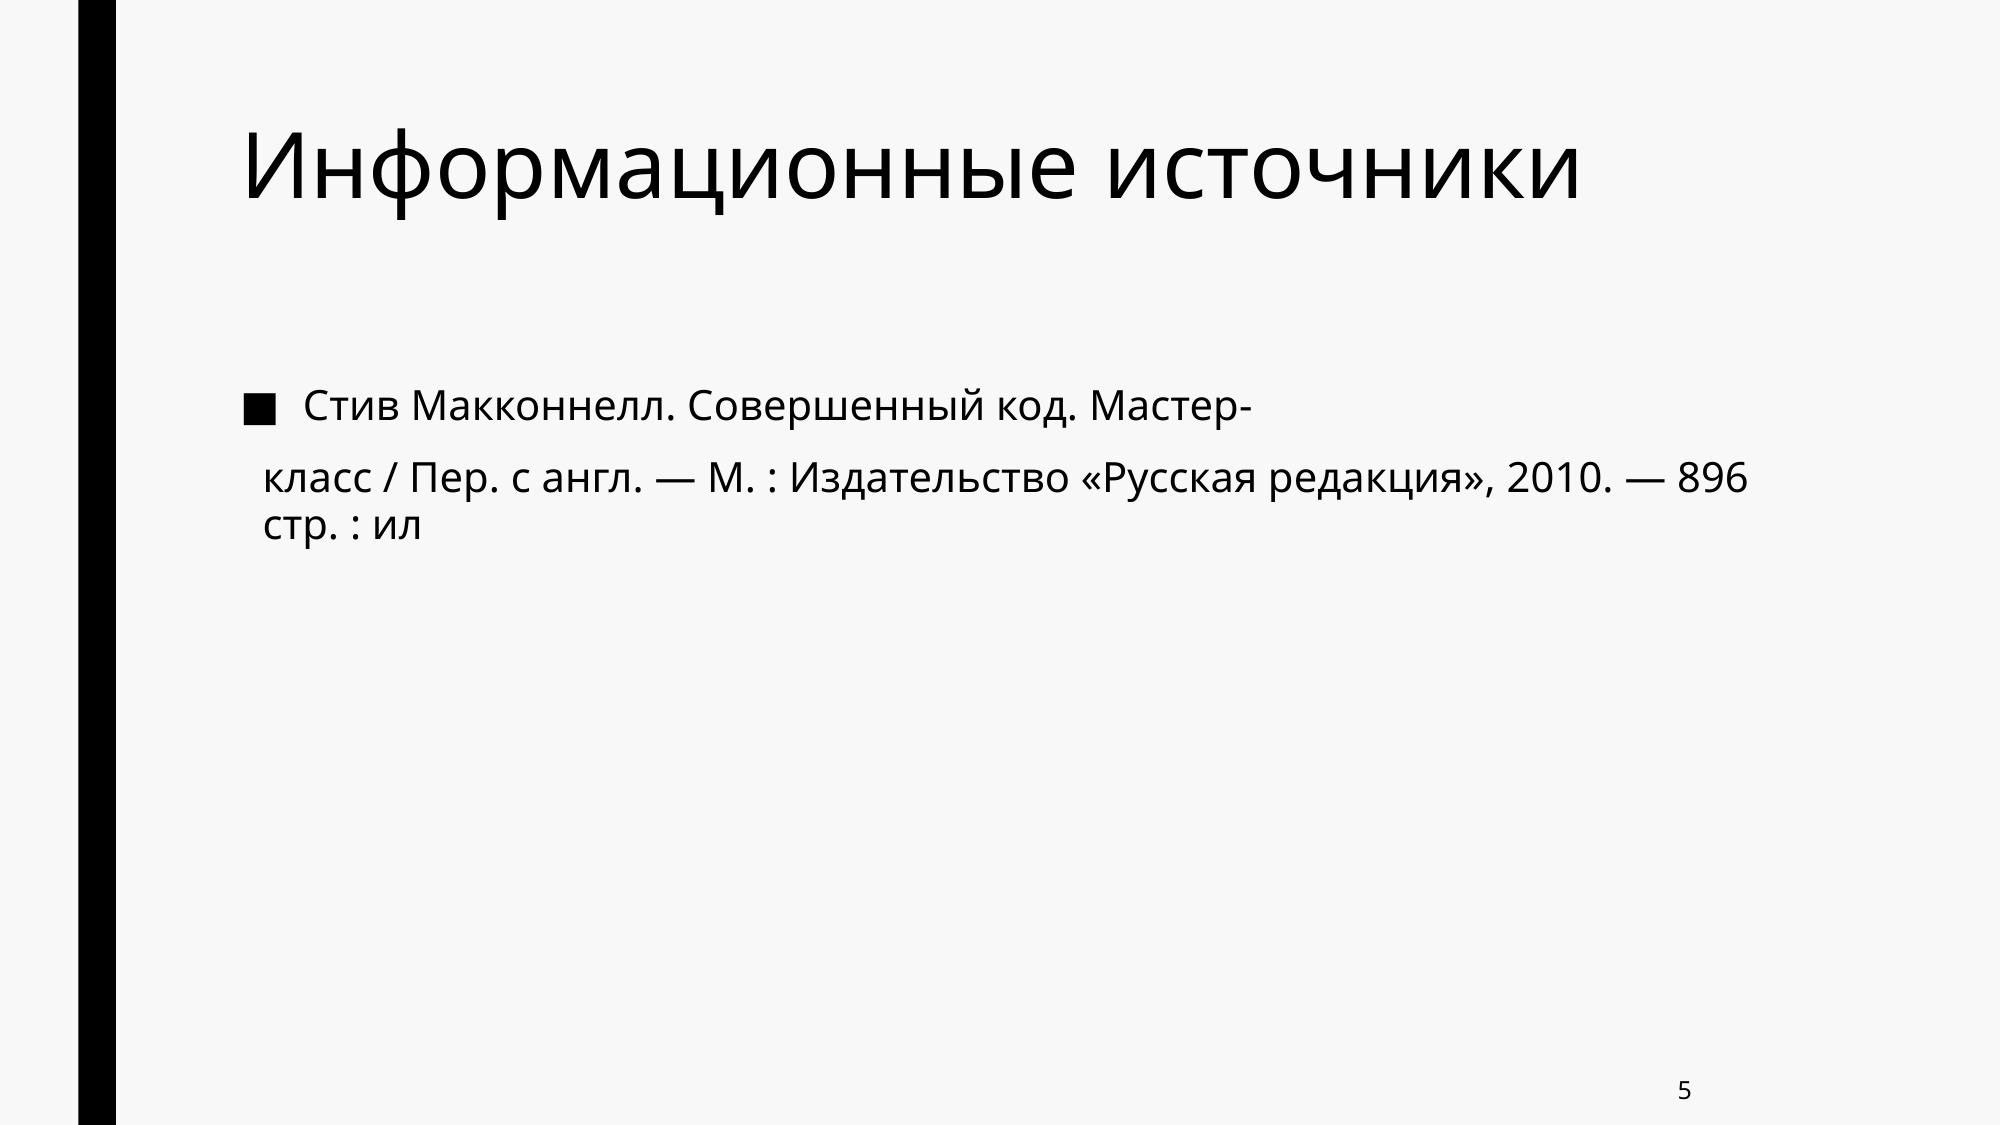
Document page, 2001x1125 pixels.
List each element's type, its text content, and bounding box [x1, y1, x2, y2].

slide_number 5 [1553, 1058, 1816, 1125]
list Стив Макконнелл. Совершенный код. Мастер- класс / Пер. с англ. — М. : Издательство «Русская редакция», 2010. — 896 стр. : ил [225, 375, 1800, 963]
title Информационные источники [225, 112, 1800, 357]
